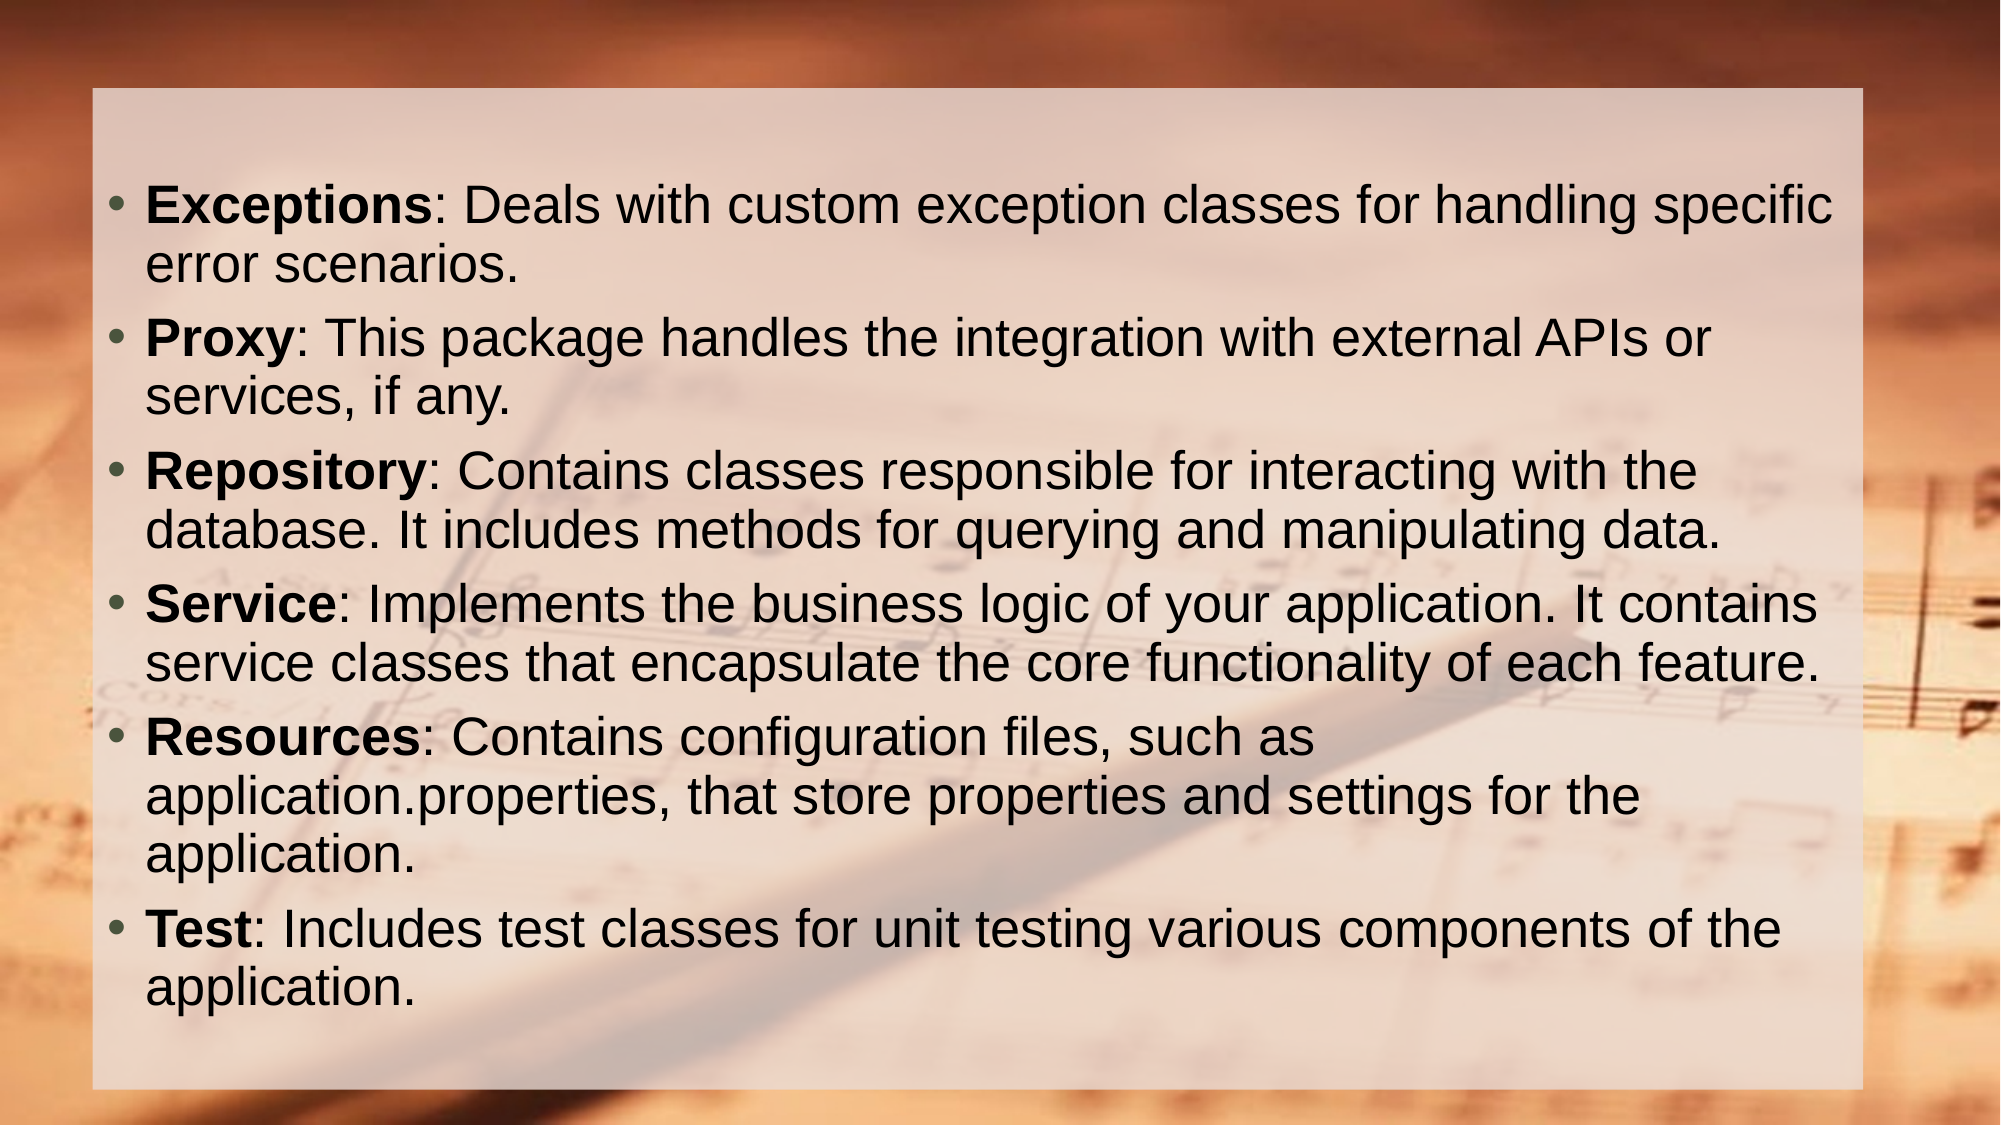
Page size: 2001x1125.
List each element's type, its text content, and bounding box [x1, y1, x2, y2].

list Exceptions: Deals with custom exception classes for handling specific error scenarios. Proxy: This package handles the integration with external APIs or services, if any. Repository: Contains classes responsible for interacting with the database. It includes methods for querying and manipulating data. Service: Implements the business logic of your application. It contains service classes that encapsulate the core functionality of each feature. Resources: Contains configuration files, such as application.properties, that store properties and settings for the application. Test: Includes test classes for unit testing various components of the application. [92, 88, 1864, 1090]
picture [0, 0, 2001, 1125]
